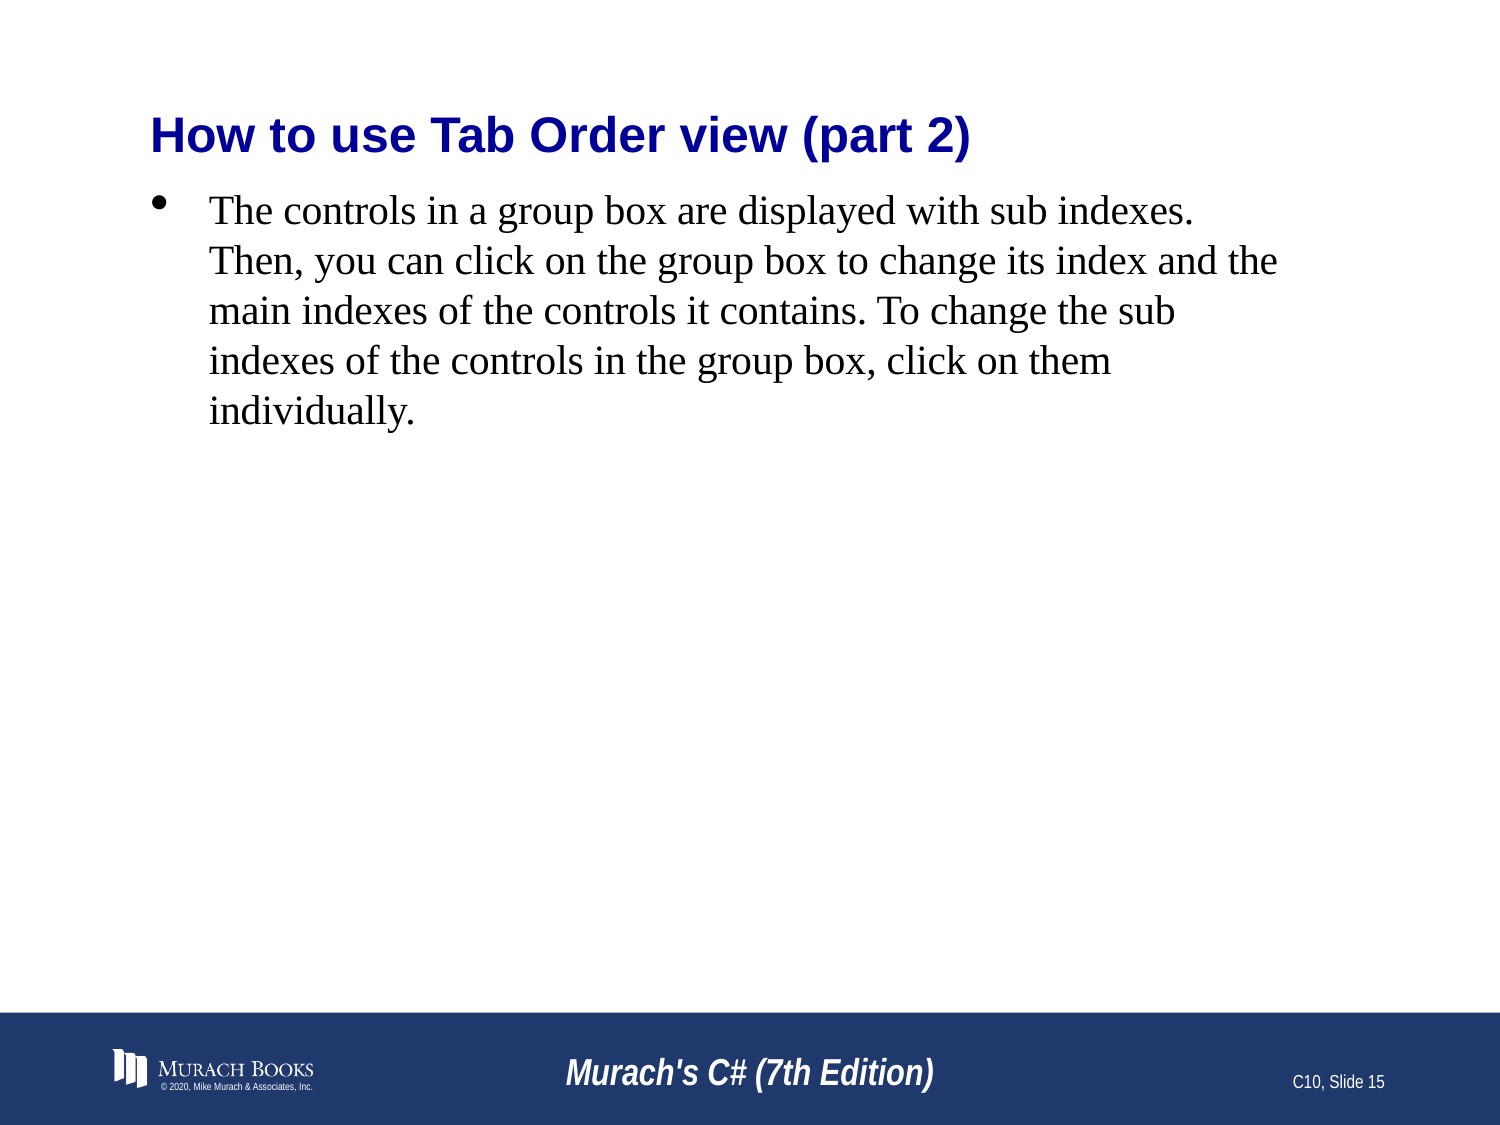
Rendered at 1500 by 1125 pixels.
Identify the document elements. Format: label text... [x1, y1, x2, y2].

title How to use Tab Order view (part 2) [150, 102, 1350, 164]
list The controls in a group box are displayed with sub indexes. Then, you can click on the group box to change its index and the main indexes of the controls it contains. To change the sub indexes of the controls in the group box, click on them individually. [137, 174, 1350, 975]
slide_number C10, Slide 15 [1087, 1025, 1400, 1100]
footer © 2020, Mike Murach & Associates, Inc. [12, 1025, 463, 1100]
slide_number Murach's C# (7th Edition) [463, 1025, 1050, 1100]
